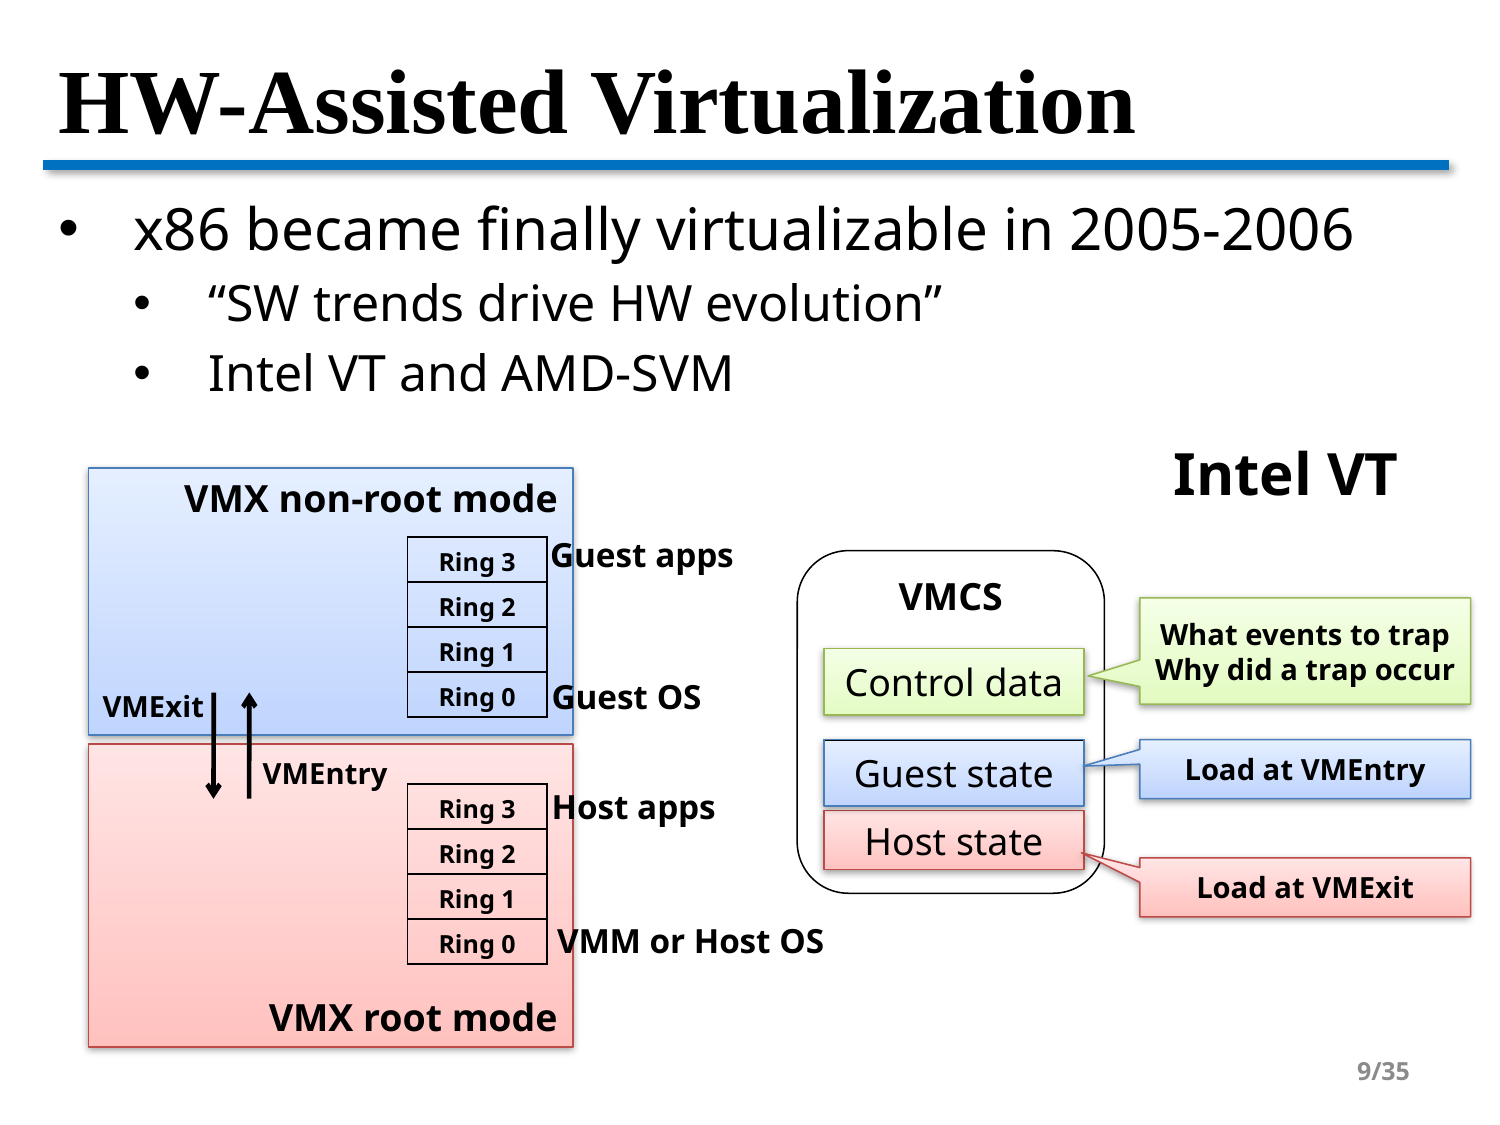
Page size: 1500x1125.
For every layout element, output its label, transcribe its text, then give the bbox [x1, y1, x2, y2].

text_box VMX non-root mode [88, 467, 574, 736]
list x86 became finally virtualizable in 2005-2006 “SW trends drive HW evolution” Intel VT and AMD-SVM [43, 184, 1449, 1012]
text_box Guest apps [535, 527, 749, 582]
table_cell Ring 0 [408, 673, 536, 716]
text_box VMM or Host OS [542, 912, 840, 968]
text_box Host state [823, 813, 1085, 870]
table_cell Ring 1 [408, 628, 546, 671]
table_cell Ring 2 [408, 583, 546, 626]
text_box VMCS [795, 548, 1107, 896]
text_box Control data [823, 648, 1085, 716]
text_box VMExit [87, 680, 219, 731]
table_header Ring 3 [408, 785, 536, 828]
text_box Load at VMEntry [1082, 738, 1472, 800]
slide_number 9/35 [1074, 1042, 1425, 1103]
table_header Ring 3 [408, 538, 535, 581]
table_cell Ring 1 [408, 875, 546, 918]
text_box Intel VT [1158, 429, 1414, 515]
text_box Guest state [823, 739, 1085, 807]
table_cell Ring 0 [408, 920, 542, 963]
text_box Guest OS [536, 668, 717, 724]
text_box Load at VMExit [1080, 852, 1472, 918]
text_box Host apps [536, 779, 731, 834]
table_cell Ring 2 [408, 830, 546, 873]
text_box What events to trap Why did a trap occur [1087, 597, 1472, 705]
text_box VMEntry [247, 748, 403, 798]
text_box VMX root mode [88, 743, 574, 1048]
title HW-Assisted Virtualization [43, 21, 1449, 173]
